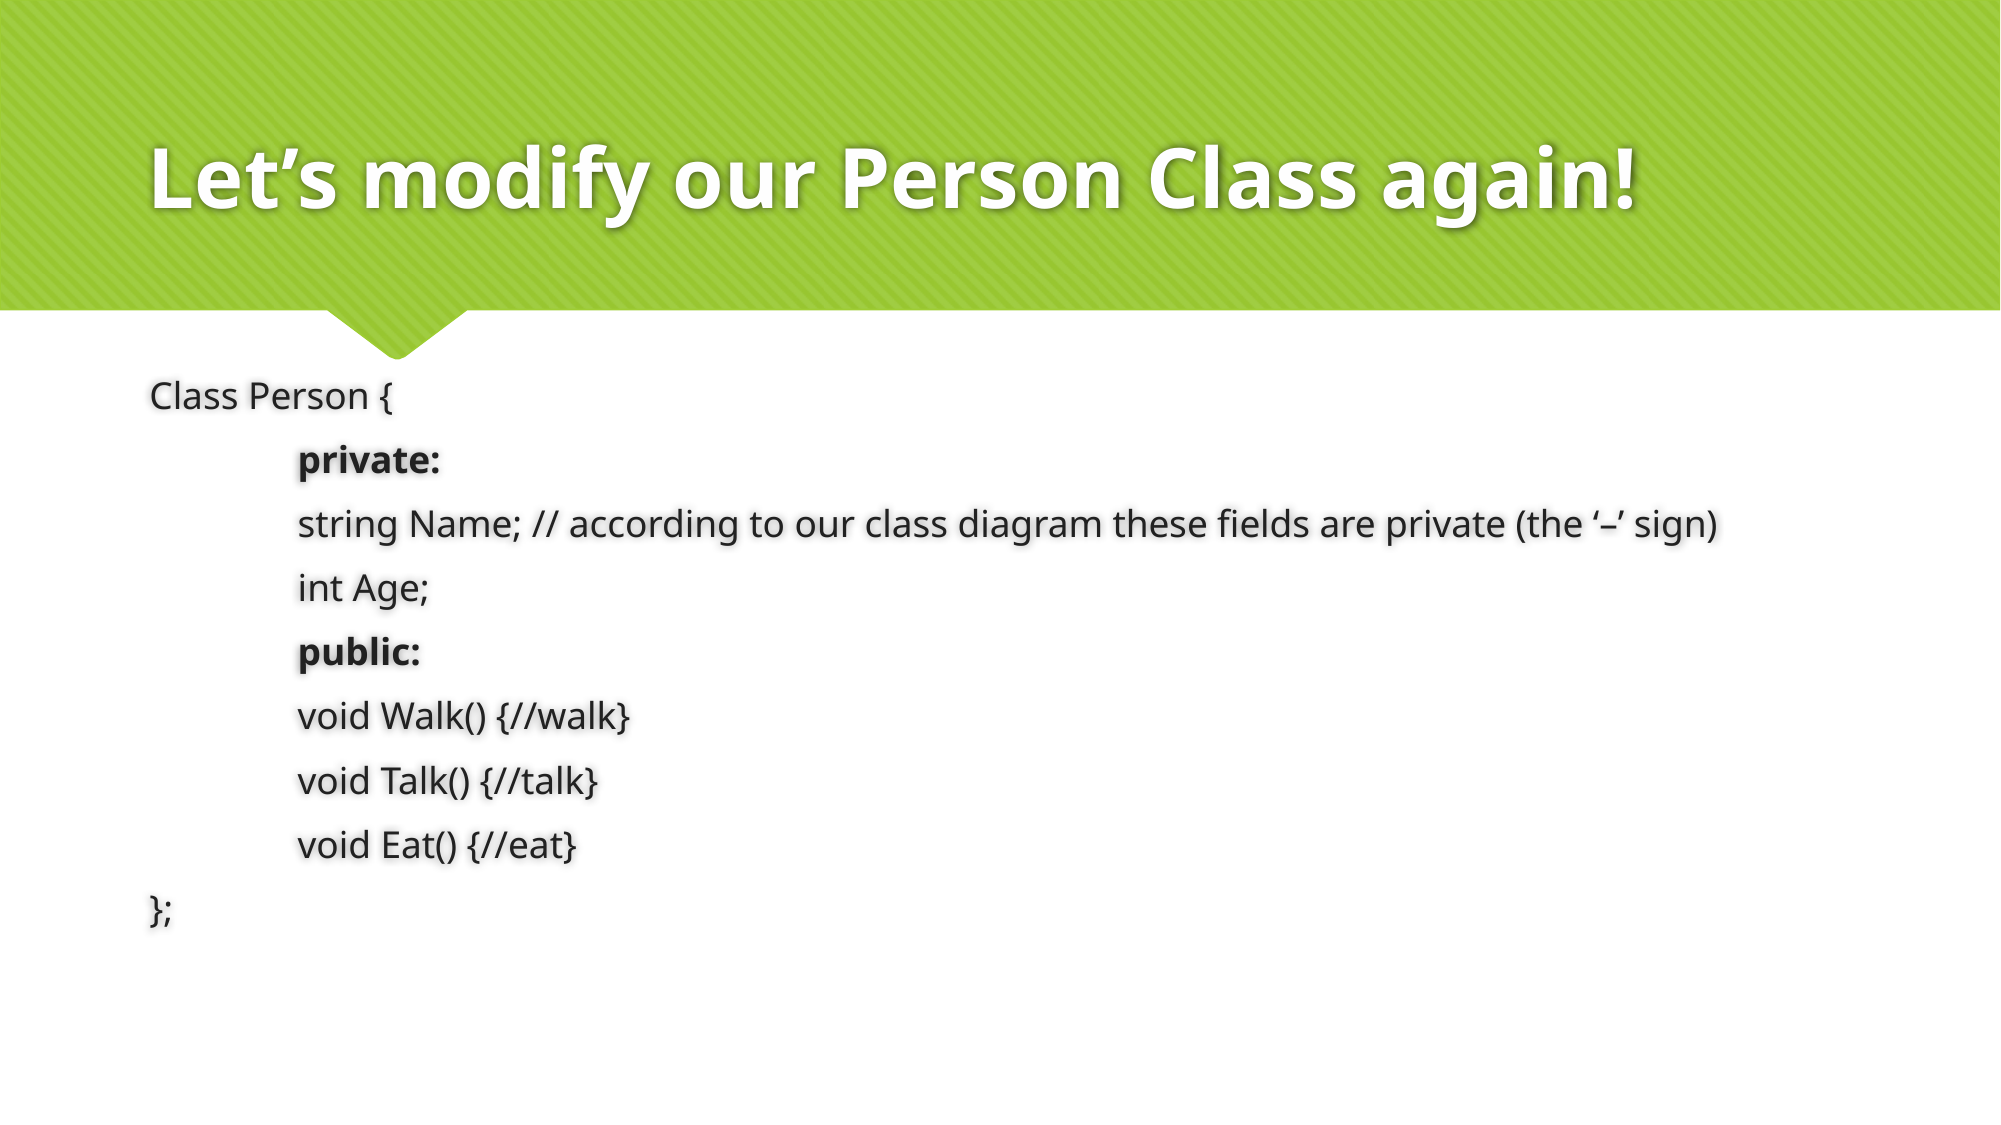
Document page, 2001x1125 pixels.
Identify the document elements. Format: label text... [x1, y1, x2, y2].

title Let’s modify our Person Class again! [132, 73, 1868, 233]
list Class Person { private: string Name; // according to our class diagram these fields are private (the ‘–’ sign) int Age; public: void Walk() {//walk} void Talk() {//talk} void Eat() {//eat} }; [134, 364, 1866, 962]
